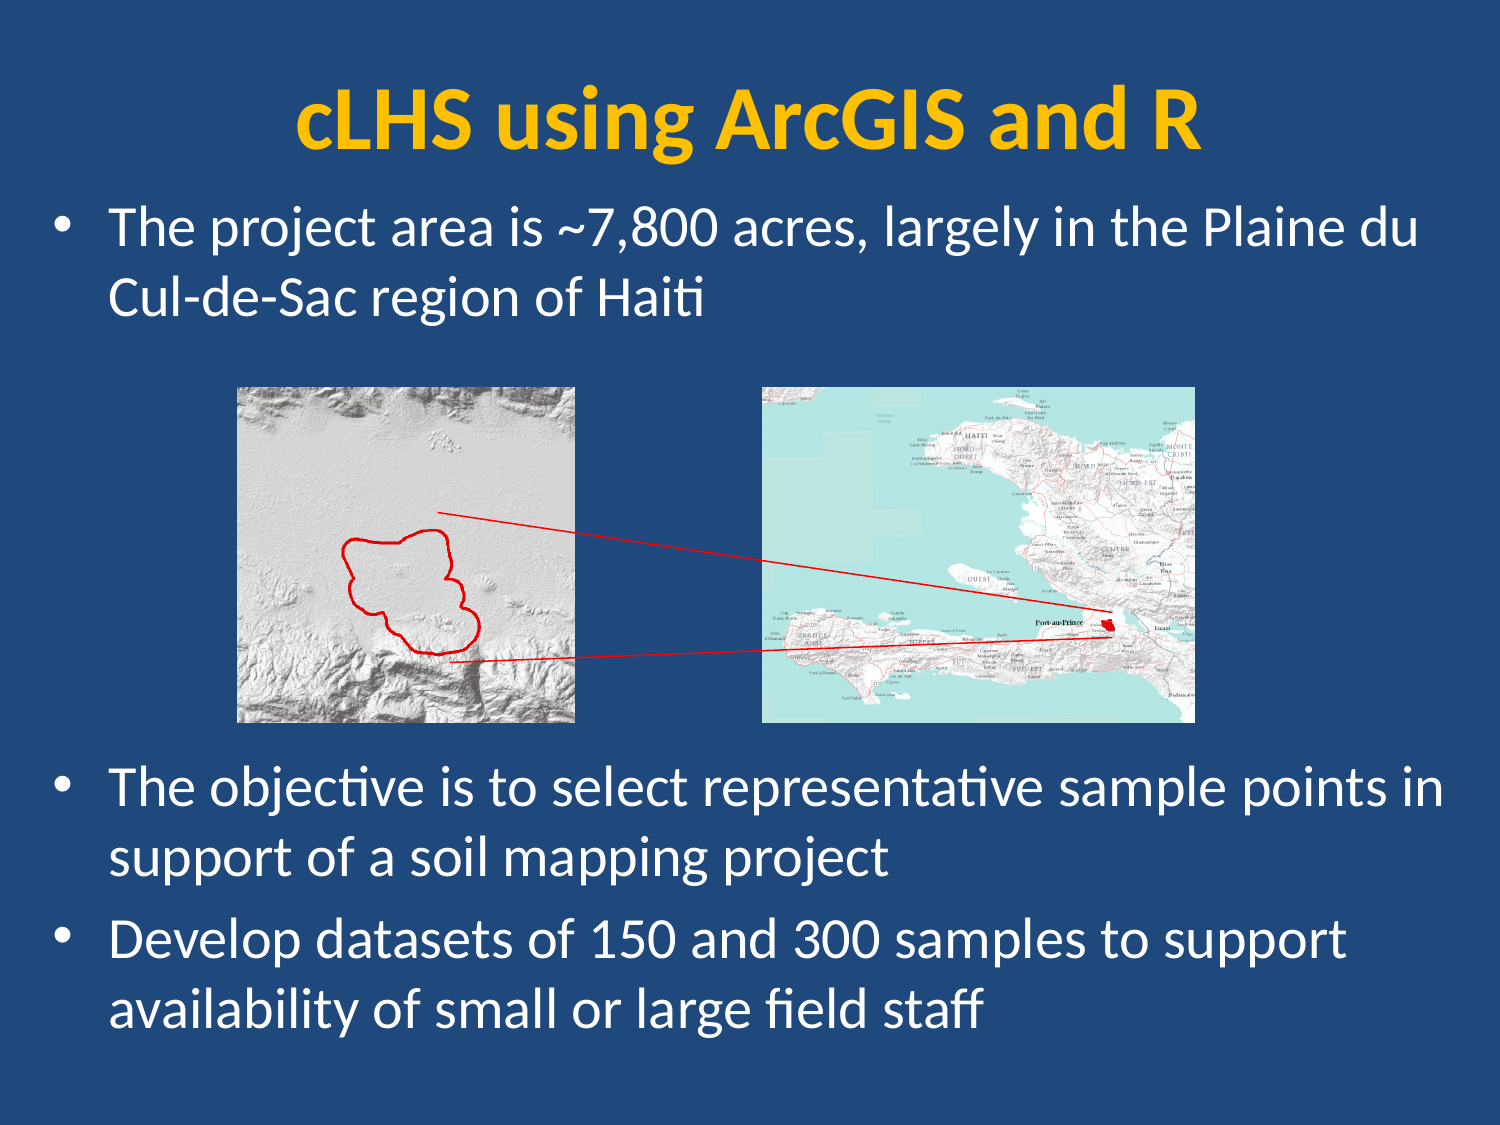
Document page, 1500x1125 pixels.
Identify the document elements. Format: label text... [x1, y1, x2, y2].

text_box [437, 512, 1113, 613]
picture [762, 387, 1196, 723]
title cLHS using ArcGIS and R [75, 37, 1425, 180]
picture [237, 387, 576, 723]
text_box The project area is ~7,800 acres, largely in the Plaine du Cul-de-Sac region of Haiti The objective is to select representative sample points in support of a soil mapping project Develop datasets of 150 and 300 samples to support availability of small or large field staff [37, 180, 1475, 1021]
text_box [449, 637, 1113, 663]
